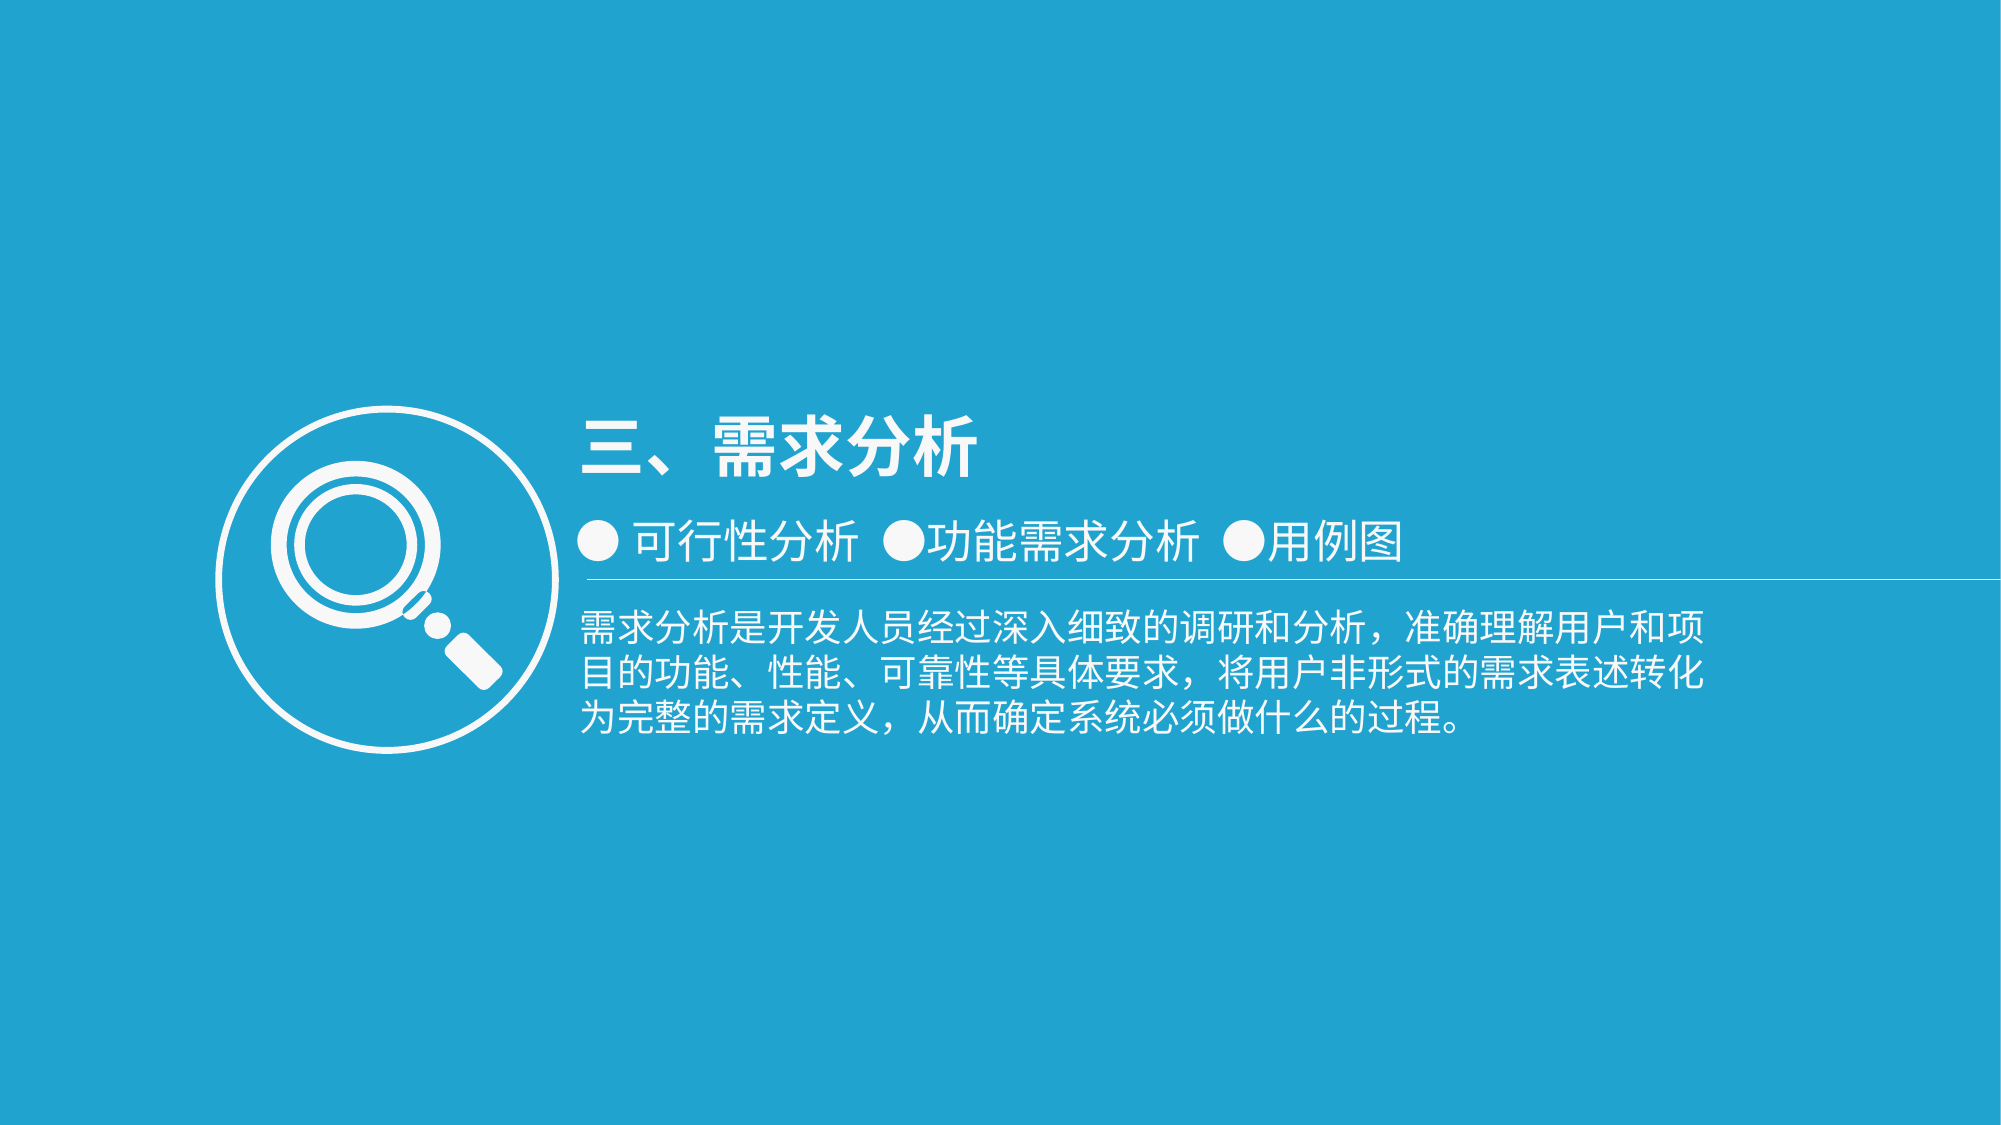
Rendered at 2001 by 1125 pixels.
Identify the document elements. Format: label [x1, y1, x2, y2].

text_box [560, 397, 1754, 748]
text_box [215, 405, 559, 754]
